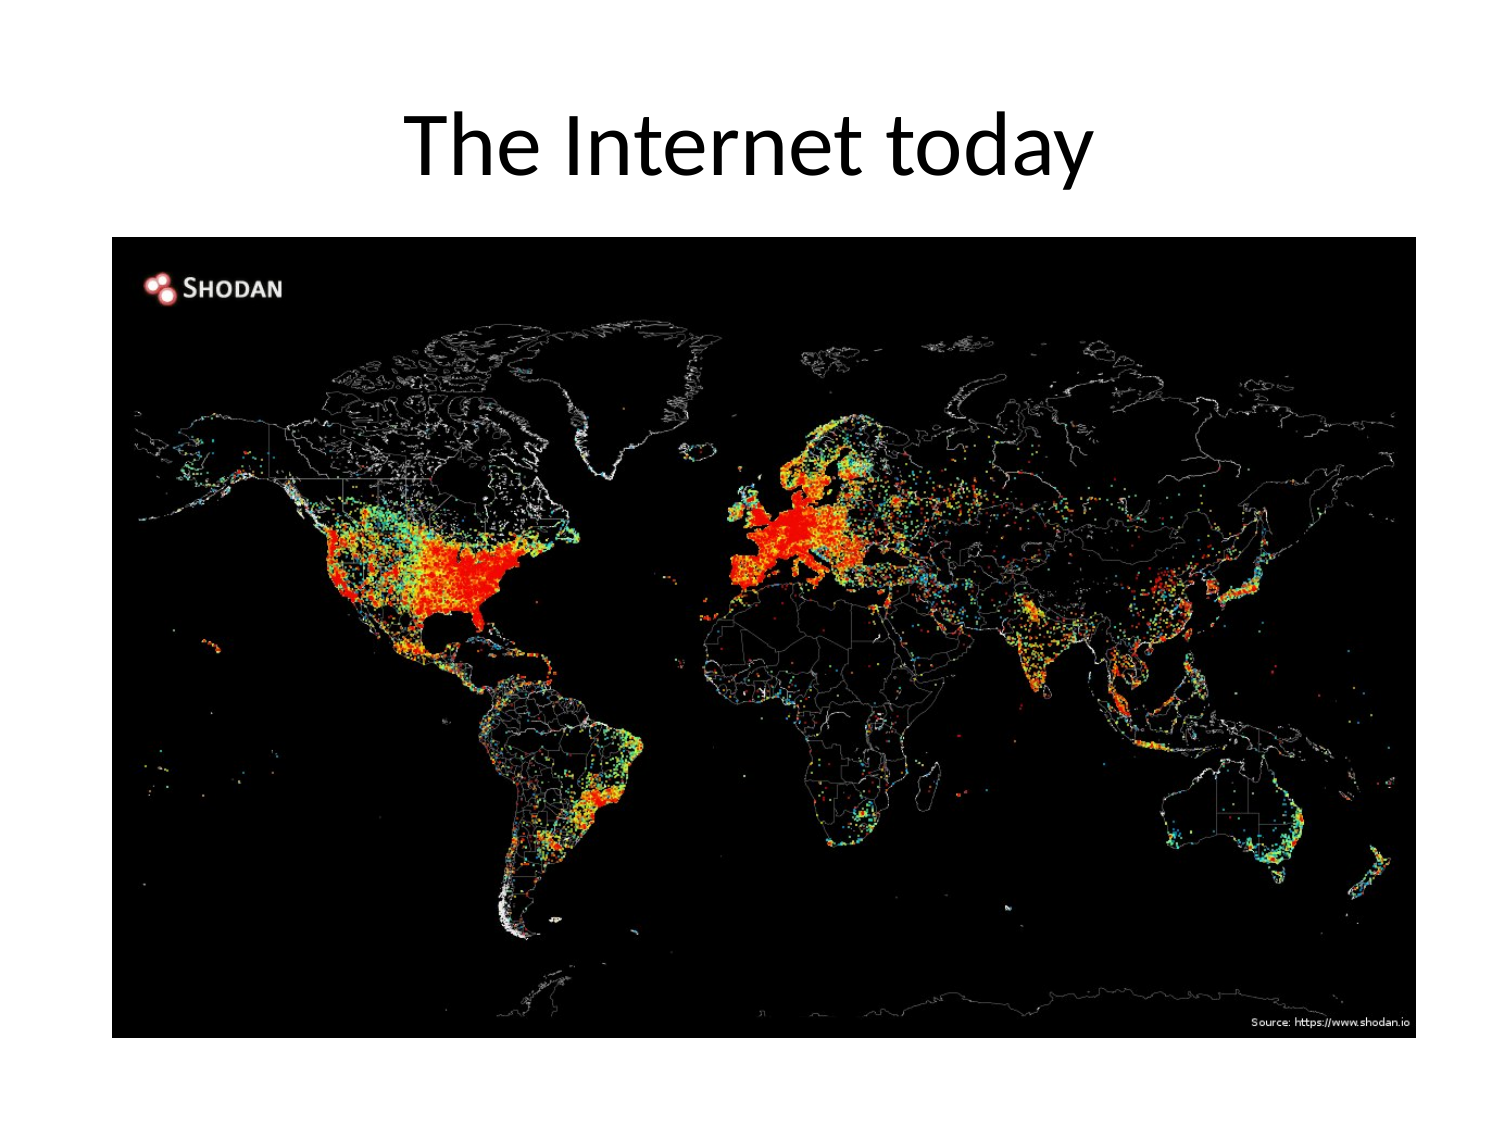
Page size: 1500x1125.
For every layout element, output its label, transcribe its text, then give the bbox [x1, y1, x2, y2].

title The Internet today [75, 45, 1425, 233]
picture [112, 237, 1416, 1038]
